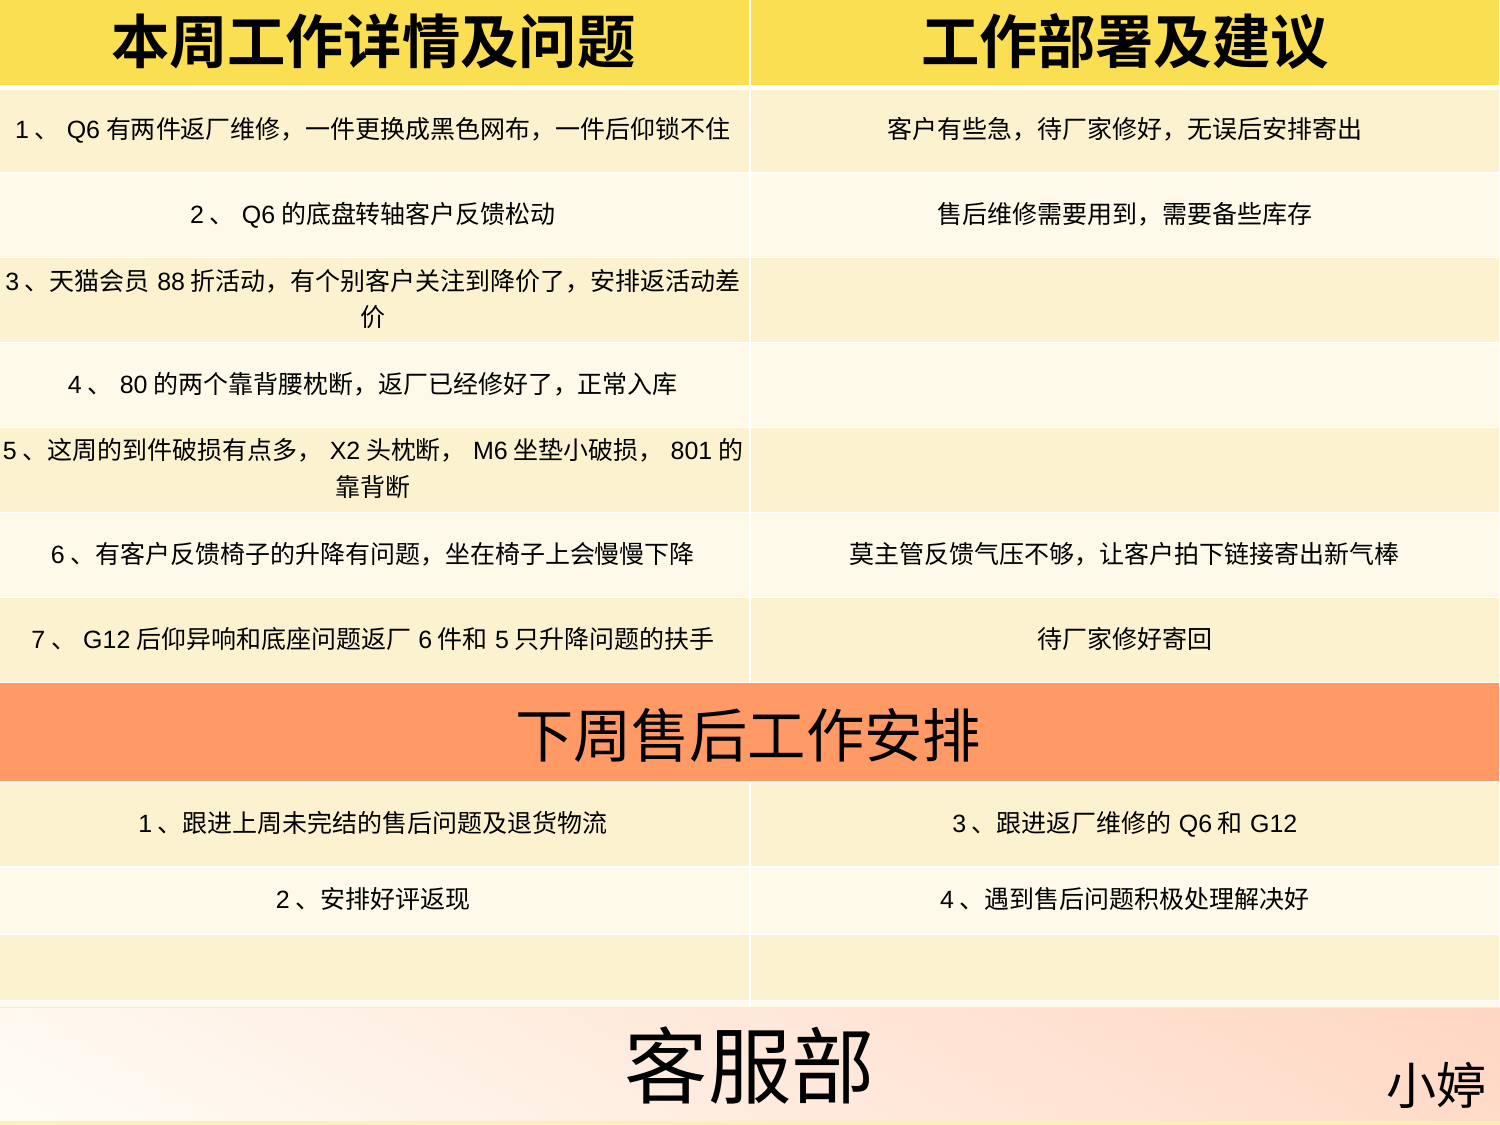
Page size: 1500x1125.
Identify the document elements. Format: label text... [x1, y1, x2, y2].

table_cell [0, 935, 749, 1000]
table_cell 客户有些急，待厂家修好，无误后安排寄出 [751, 90, 1499, 172]
table_cell 下周售后工作安排 [0, 683, 1499, 781]
table_cell 5、这周的到件破损有点多，X2头枕断，M6坐垫小破损，801的靠背断 [0, 428, 749, 512]
table_cell 3、跟进返厂维修的Q6和G12 [751, 783, 1499, 866]
text_box 小婷 [1371, 1047, 1500, 1123]
table_header 本周工作详情及问题 [0, 0, 749, 85]
table_cell 2、Q6的底盘转轴客户反馈松动 [0, 174, 749, 257]
table_cell 4、80的两个靠背腰枕断，返厂已经修好了，正常入库 [0, 343, 749, 427]
table_cell 6、有客户反馈椅子的升降有问题，坐在椅子上会慢慢下降 [0, 513, 749, 597]
table_cell 4、遇到售后问题积极处理解决好 [751, 868, 1499, 933]
table_cell [751, 428, 1499, 512]
table_cell [751, 935, 1499, 1000]
table_cell 3、天猫会员88折活动，有个别客户关注到降价了，安排返活动差价 [0, 258, 749, 342]
table_cell [751, 343, 1499, 427]
text_box 客服部 [0, 1007, 1500, 1122]
table_cell 2、安排好评返现 [0, 868, 749, 933]
table_cell 1、跟进上周未完结的售后问题及退货物流 [0, 783, 749, 866]
table_cell [751, 1001, 1499, 1007]
table_cell 售后维修需要用到，需要备些库存 [751, 174, 1499, 257]
table_header 工作部署及建议 [751, 0, 1499, 85]
table_cell 莫主管反馈气压不够，让客户拍下链接寄出新气棒 [751, 513, 1499, 597]
table_cell 7、G12后仰异响和底座问题返厂6件和5只升降问题的扶手 [0, 598, 749, 682]
table_cell 1、Q6有两件返厂维修，一件更换成黑色网布，一件后仰锁不住 [0, 90, 749, 172]
table_cell [751, 258, 1499, 342]
table_cell [0, 1001, 749, 1007]
table_cell 待厂家修好寄回 [751, 598, 1499, 682]
